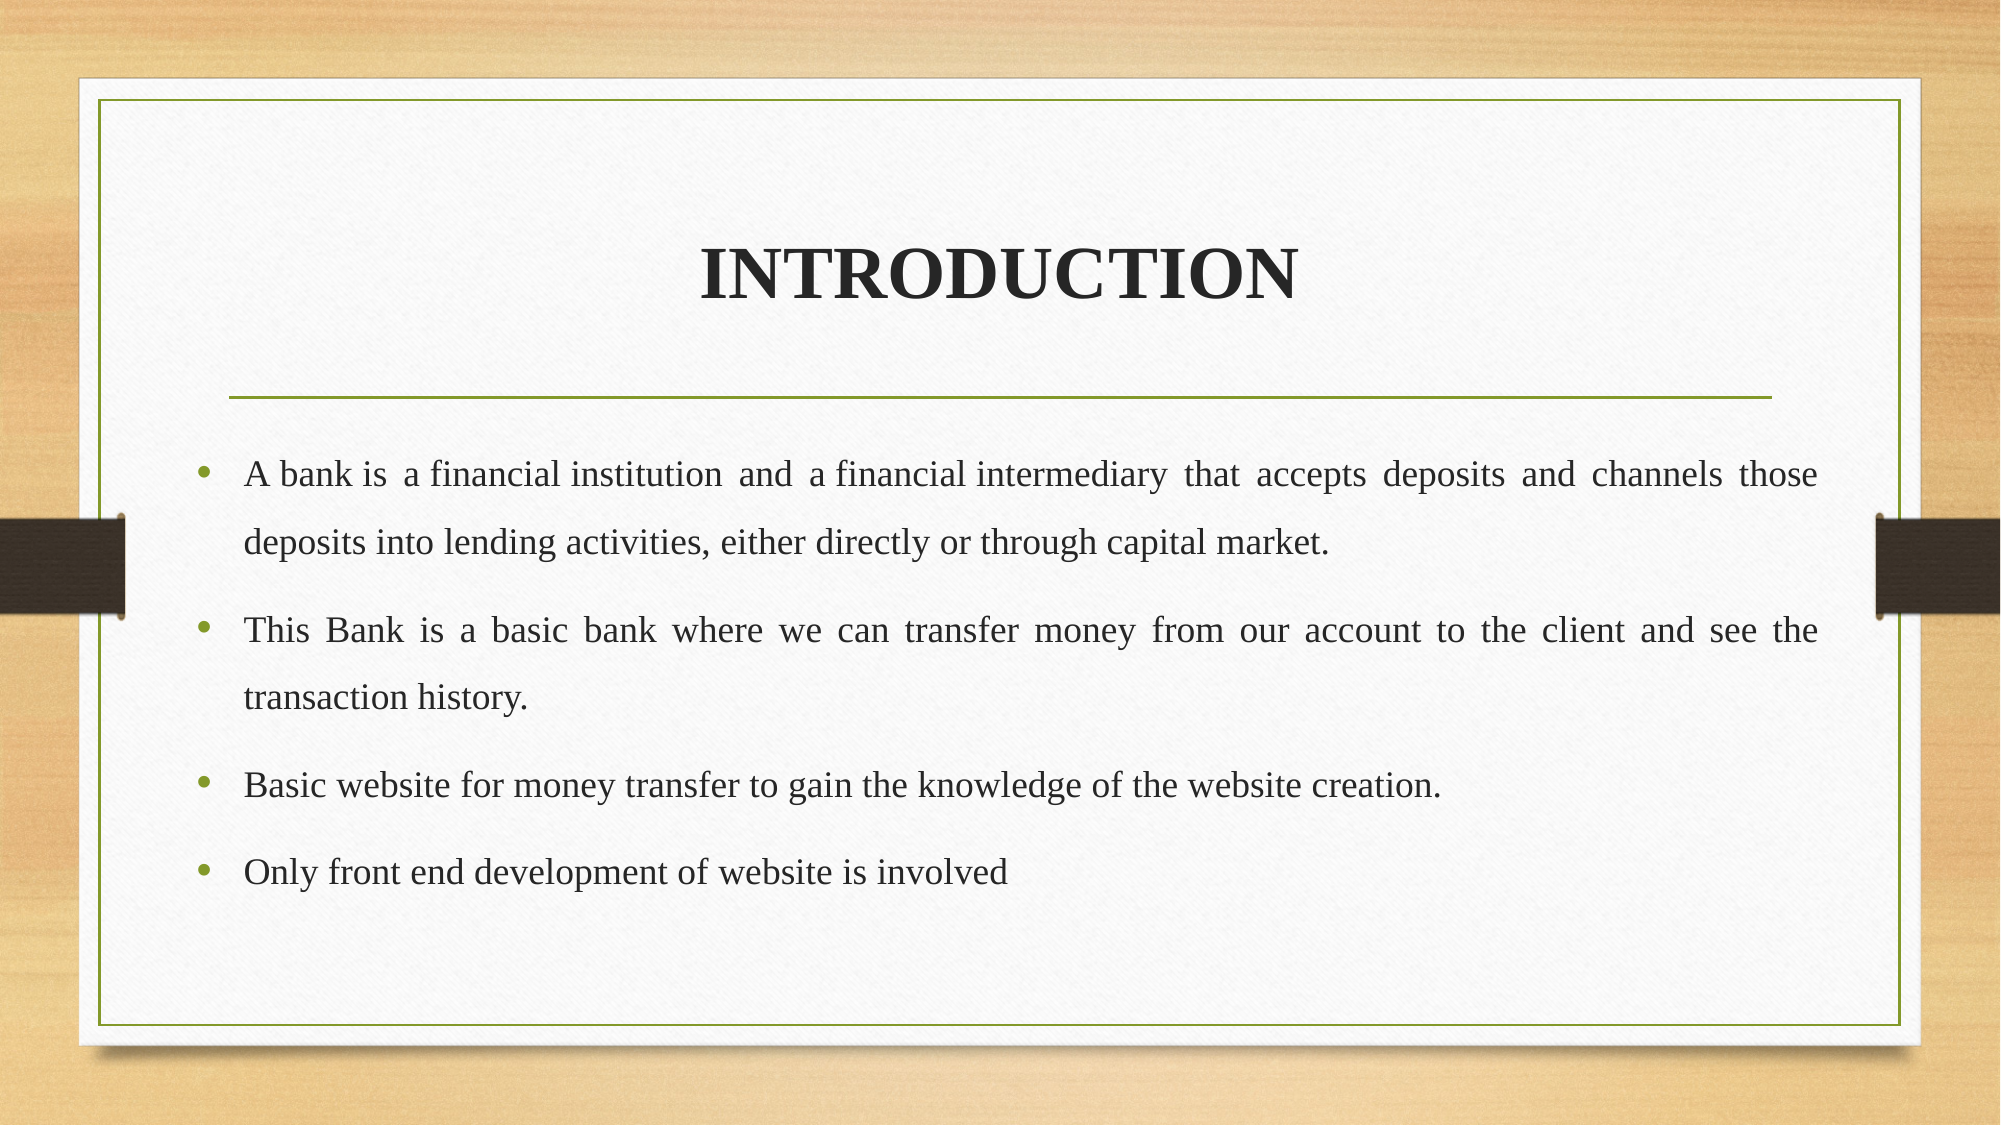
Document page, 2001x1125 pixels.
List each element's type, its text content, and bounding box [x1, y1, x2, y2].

picture [0, 0, 2001, 1125]
title INTRODUCTION [212, 161, 1788, 375]
list A bank is a financial institution and a financial intermediary that accepts deposits and channels those deposits into lending activities, either directly or through capital market. This Bank is a basic bank where we can transfer money from our account to the client and see the transaction history. Basic website for money transfer to gain the knowledge of the website creation. Only front end development of website is involved [181, 419, 1836, 991]
